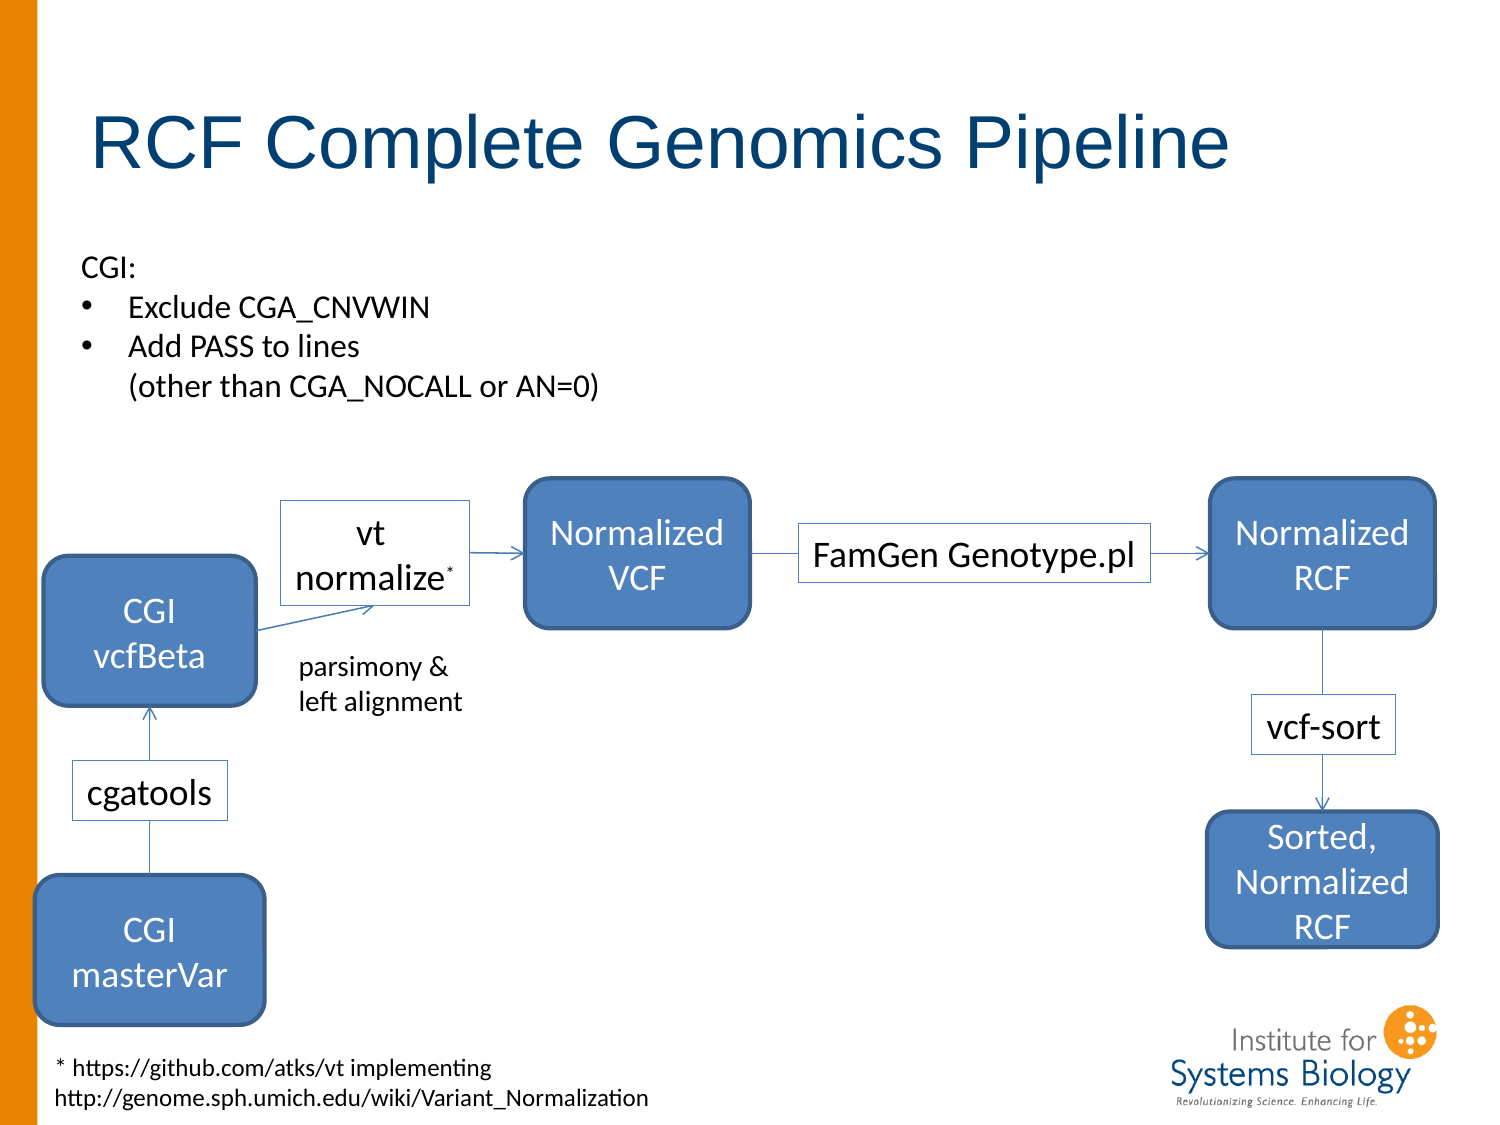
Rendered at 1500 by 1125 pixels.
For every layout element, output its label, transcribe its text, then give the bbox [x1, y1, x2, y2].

text_box CGI masterVar [32, 872, 267, 1028]
text_box * https://github.com/atks/vt implementing http://genome.sph.umich.edu/wiki/Variant_Normalization [39, 1044, 666, 1119]
text_box Normalized VCF [522, 476, 753, 631]
text_box Normalized RCF [1207, 476, 1438, 631]
picture [1162, 999, 1452, 1113]
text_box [255, 606, 376, 632]
text_box cgatools [72, 760, 145, 821]
title RCF Complete Genomics Pipeline [75, 45, 1425, 233]
text_box CGI: Exclude CGA_CNVWIN Add PASS to lines (other than CGA_NOCALL or AN=0) [66, 237, 616, 412]
text_box vcf-sort [1327, 694, 1396, 755]
text_box CGI vcfBeta [41, 553, 258, 708]
text_box vcf-sort [1251, 694, 1318, 755]
text_box cgatools [155, 760, 228, 821]
text_box FamGen Genotype.pl [798, 562, 1151, 583]
text_box Sorted, Normalized RCF [1204, 809, 1440, 950]
text_box FamGen Genotype.pl [798, 523, 1151, 552]
text_box vt normalize* [280, 500, 470, 606]
text_box parsimony & left alignment [283, 639, 478, 725]
